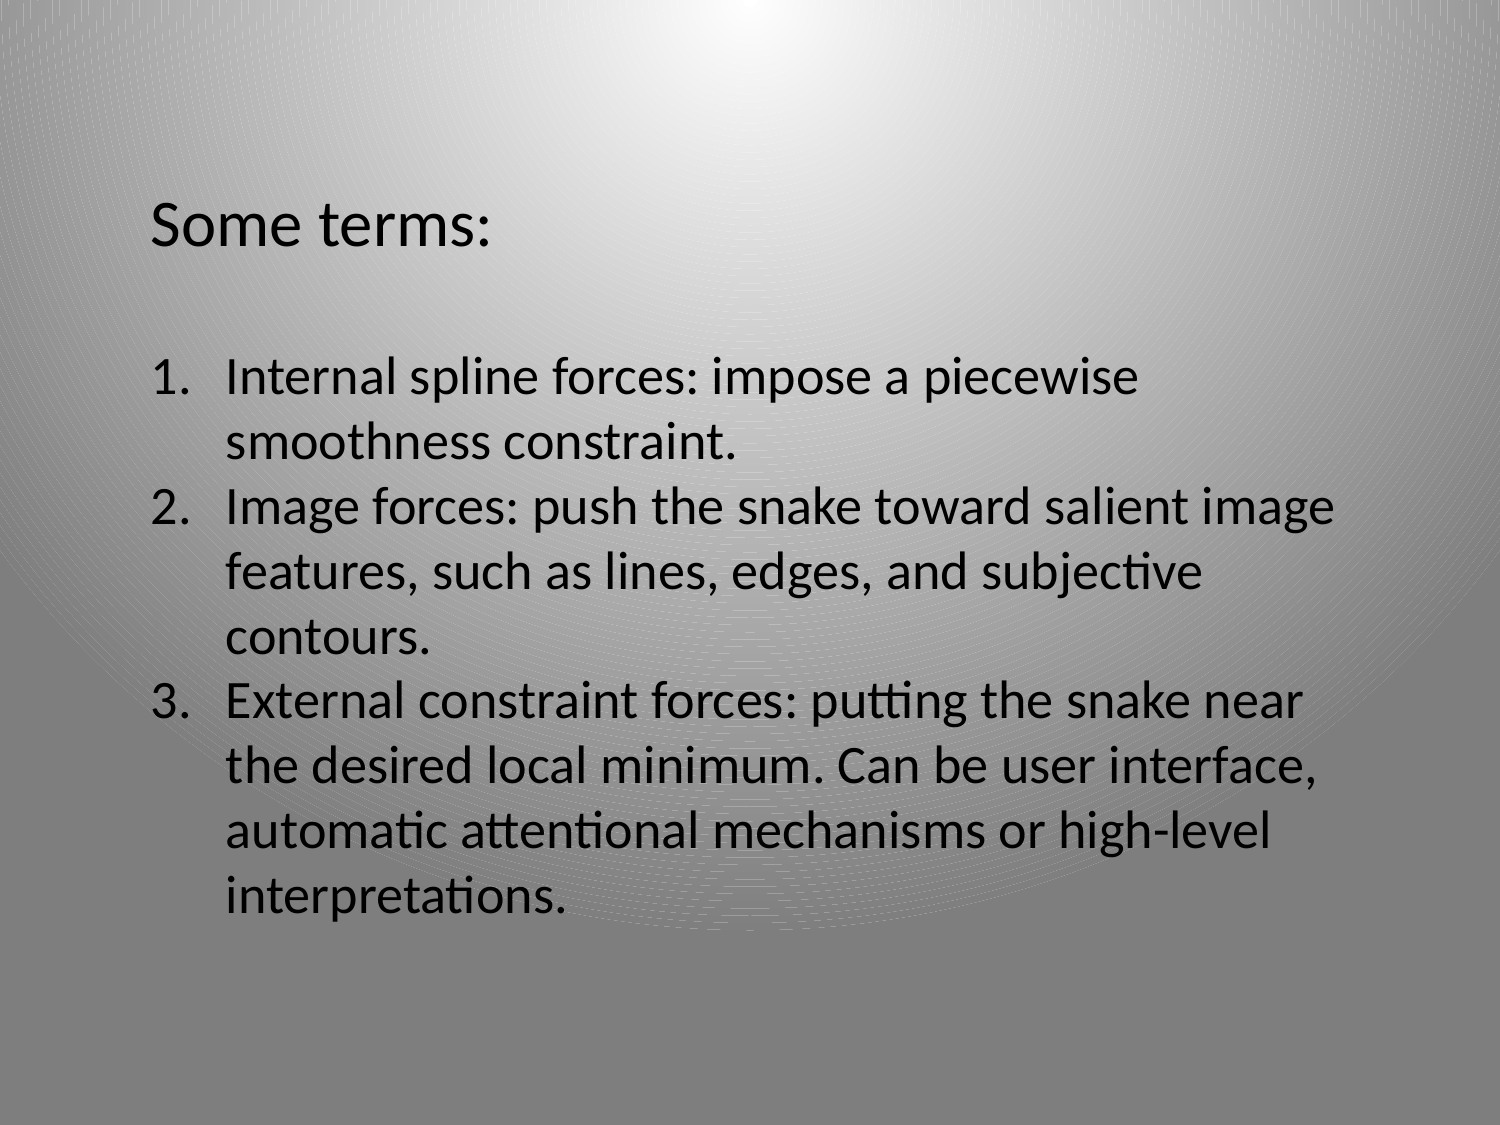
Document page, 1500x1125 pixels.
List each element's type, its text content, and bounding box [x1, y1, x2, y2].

text_box Some terms: Internal spline forces: impose a piecewise smoothness constraint. Image forces: push the snake toward salient image features, such as lines, edges, and subjective contours. External constraint forces: putting the snake near the desired local minimum. Can be user interface, automatic attentional mechanisms or high-level interpretations. [135, 172, 1364, 933]
